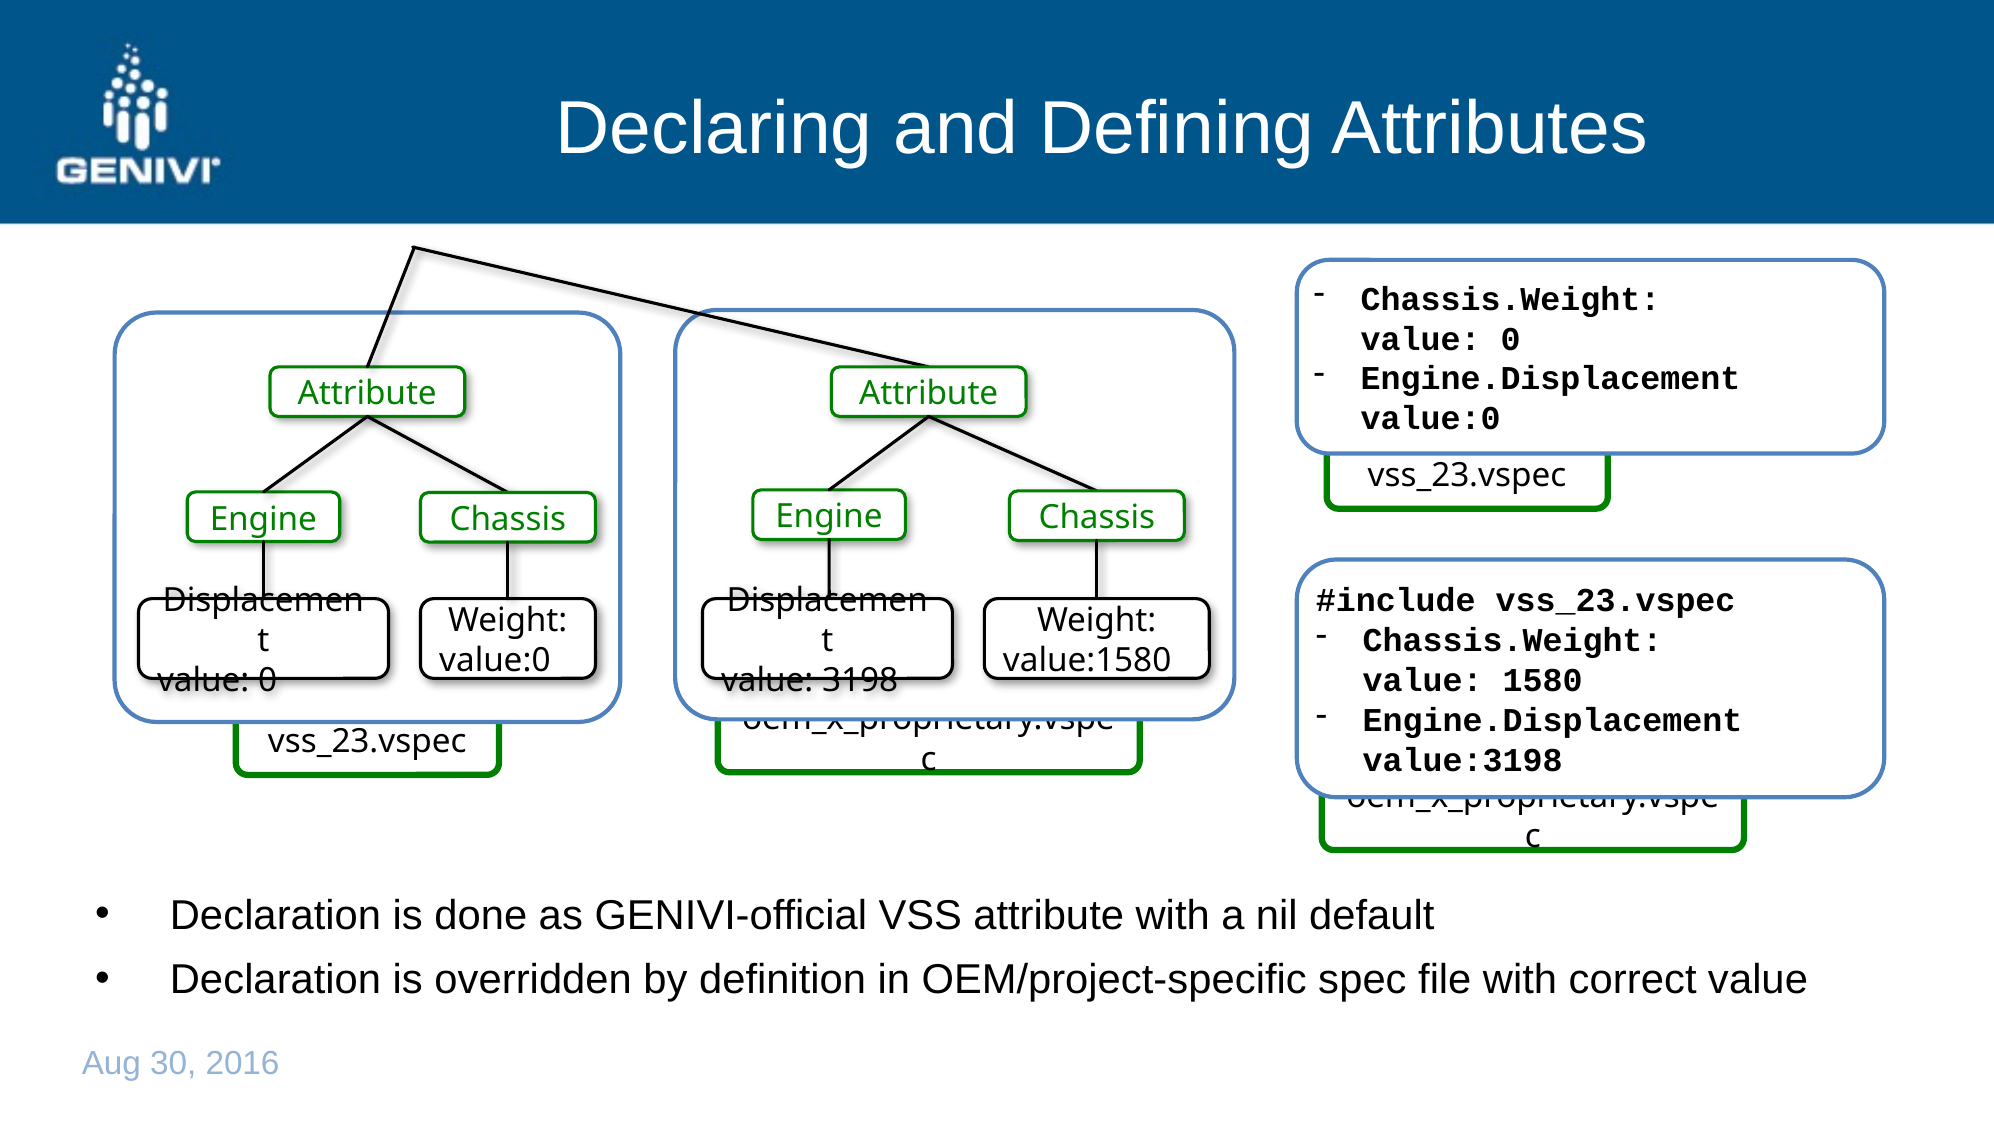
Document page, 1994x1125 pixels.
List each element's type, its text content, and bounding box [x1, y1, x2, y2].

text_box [263, 416, 368, 493]
text_box #include vss_23.vspec Chassis.Weight: value: 1580 Engine.Displacement value:3198 [1296, 559, 1885, 798]
text_box vss_23.vspec [233, 722, 502, 778]
text_box Displacement value: 3198 [700, 596, 955, 681]
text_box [929, 416, 1098, 492]
text_box Chassis.Weight: value: 0 Engine.Displacement value:0 [1296, 259, 1885, 454]
title Declaring and Defining Attributes [331, 0, 1873, 248]
text_box Engine [185, 489, 342, 544]
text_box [367, 246, 410, 368]
text_box Chassis [1007, 488, 1187, 543]
text_box Attribute [829, 364, 1029, 415]
text_box Weight: value:1580 [982, 596, 1212, 681]
text_box Chassis [418, 490, 598, 545]
picture [0, 0, 1994, 1125]
text_box Engine [750, 487, 908, 542]
text_box Weight: value:0 [418, 596, 598, 681]
text_box oem_x_proprietary.vspec [715, 720, 1142, 775]
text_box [412, 246, 929, 368]
text_box Declaration is done as GENIVI-official VSS attribute with a nil default Declaration is overridden by definition in OEM/project-specific spec file with correct value [95, 887, 1891, 1038]
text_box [368, 416, 509, 493]
text_box [675, 309, 1235, 720]
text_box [828, 416, 929, 491]
text_box Displacement value: 0 [136, 596, 391, 681]
text_box vss_23.vspec [1324, 454, 1610, 511]
text_box Attribute [267, 364, 467, 415]
text_box [114, 312, 621, 722]
text_box oem_x_proprietary.vspec [1319, 794, 1747, 853]
